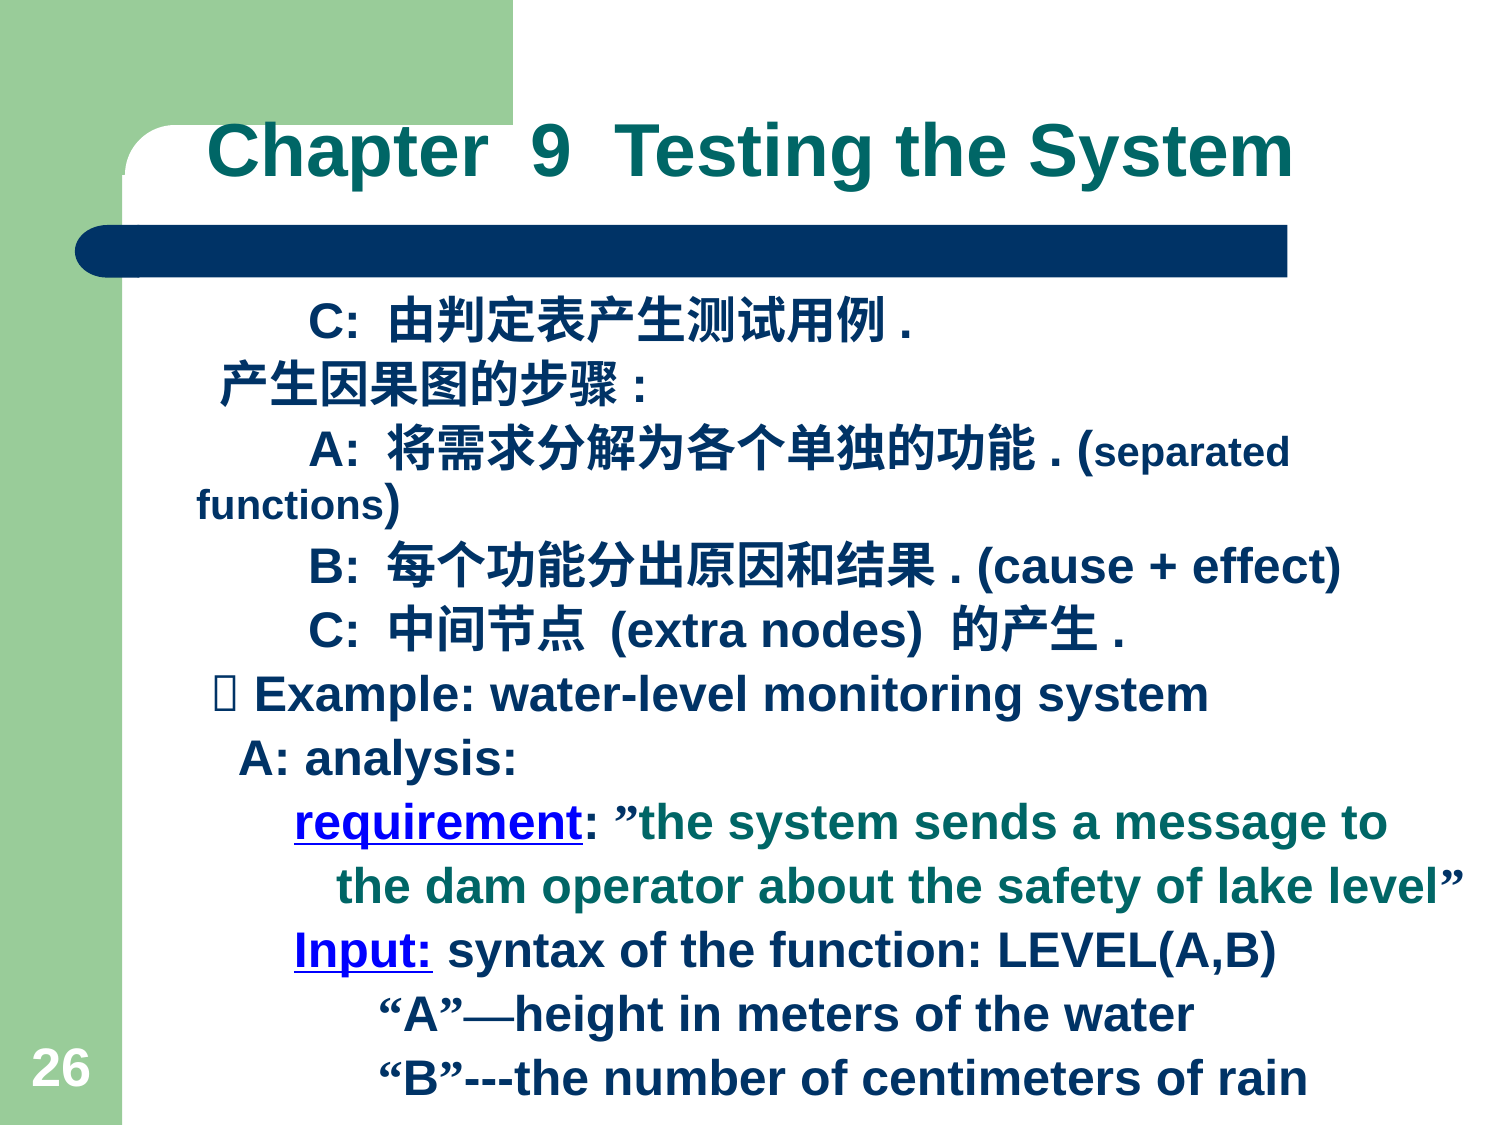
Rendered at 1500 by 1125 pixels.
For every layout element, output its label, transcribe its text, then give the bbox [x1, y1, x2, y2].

list C: 由判定表产生测试用例. 产生因果图的步骤: A: 将需求分解为各个单独的功能. (separated functions) B: 每个功能分出原因和结果. (cause + effect) C: 中间节点 (extra nodes) 的产生.  Example: water-level monitoring system A: analysis: requirement: ”the system sends a message to the dam operator about the safety of lake level” Input: syntax of the function: LEVEL(A,B) “A”—height in meters of the water “B”---the number of centimeters of rain [125, 287, 1500, 1125]
title Chapter 9 Testing the System [150, 62, 1463, 200]
slide_number 26 [13, 1024, 111, 1106]
